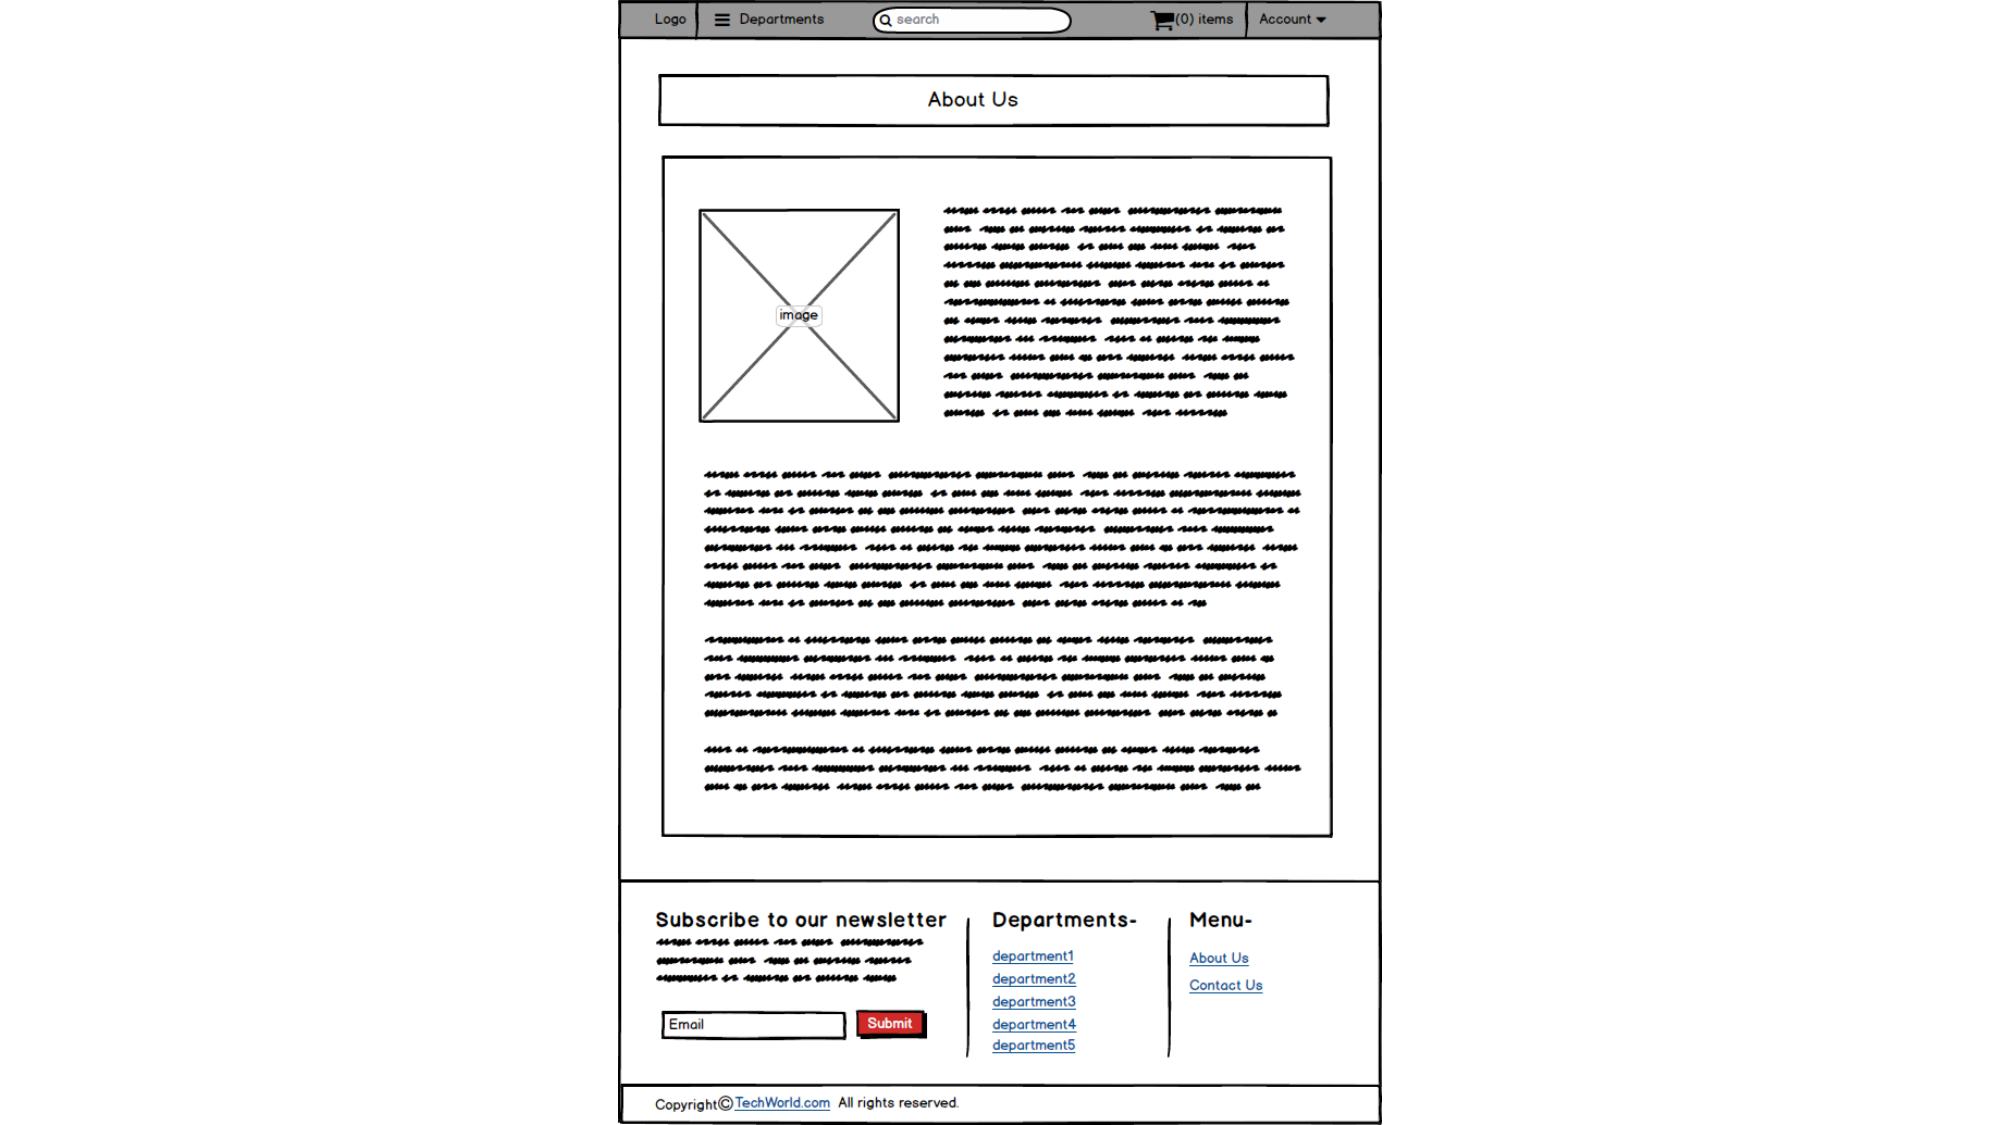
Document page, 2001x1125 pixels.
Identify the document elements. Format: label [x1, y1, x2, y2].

picture [618, 0, 1382, 1125]
